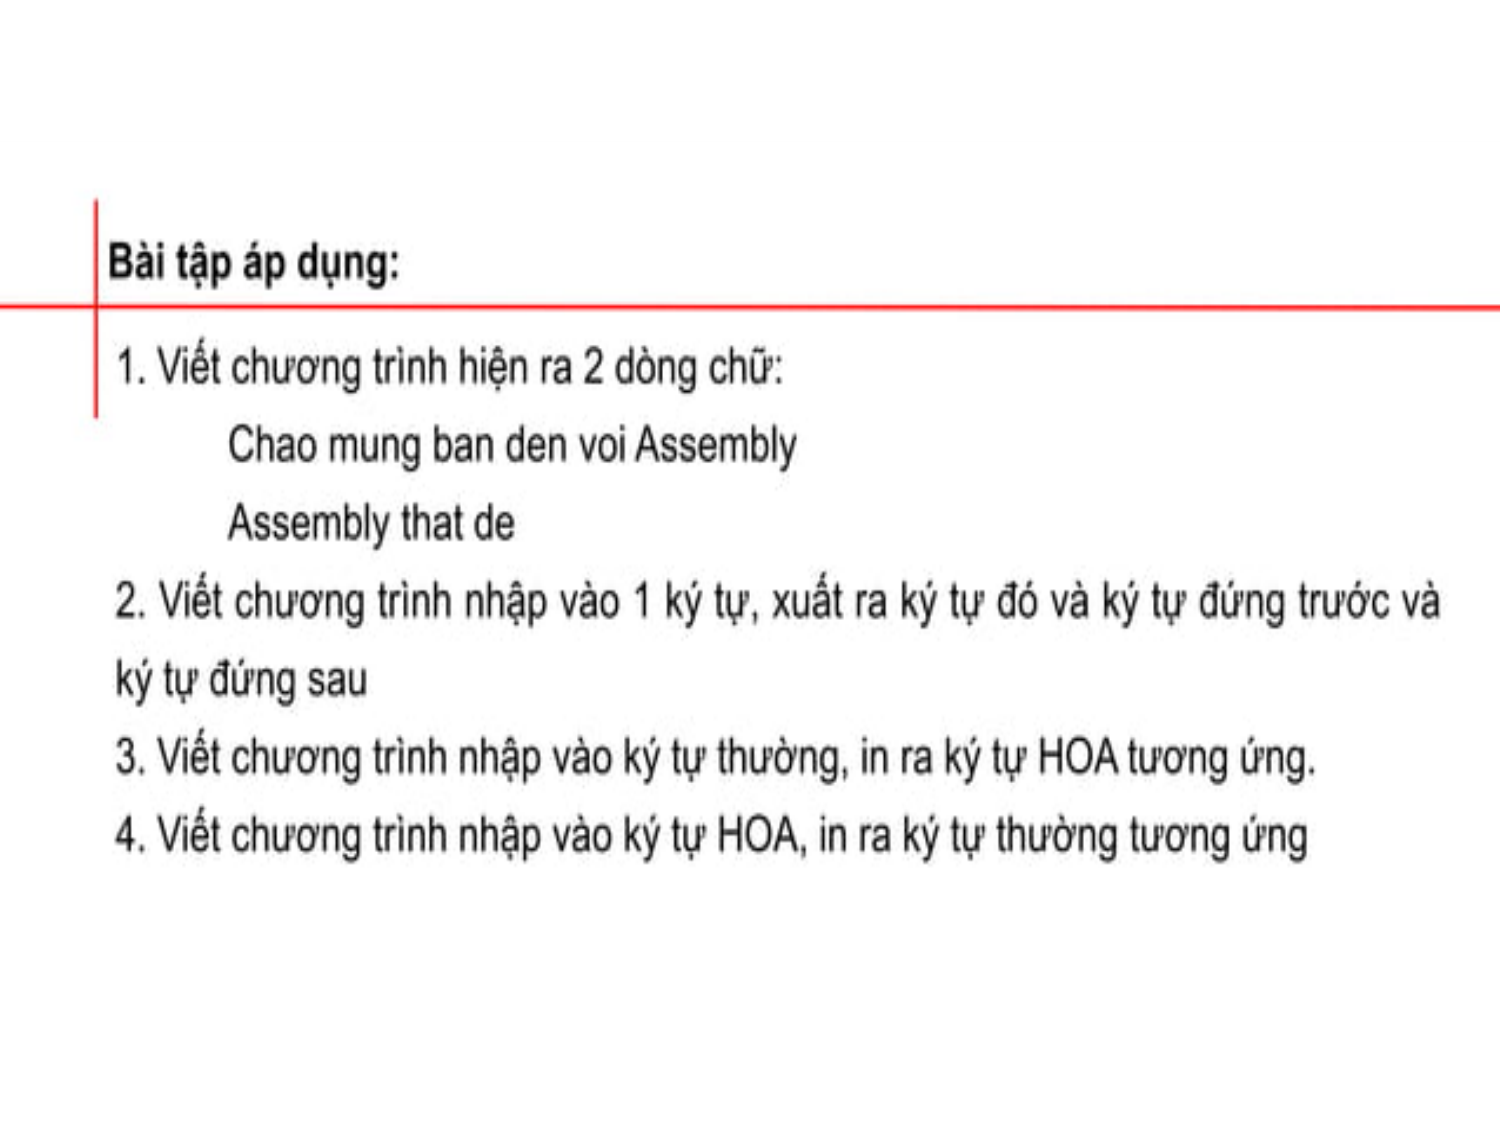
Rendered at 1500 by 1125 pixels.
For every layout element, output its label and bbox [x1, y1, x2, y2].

picture [0, 139, 1500, 1125]
